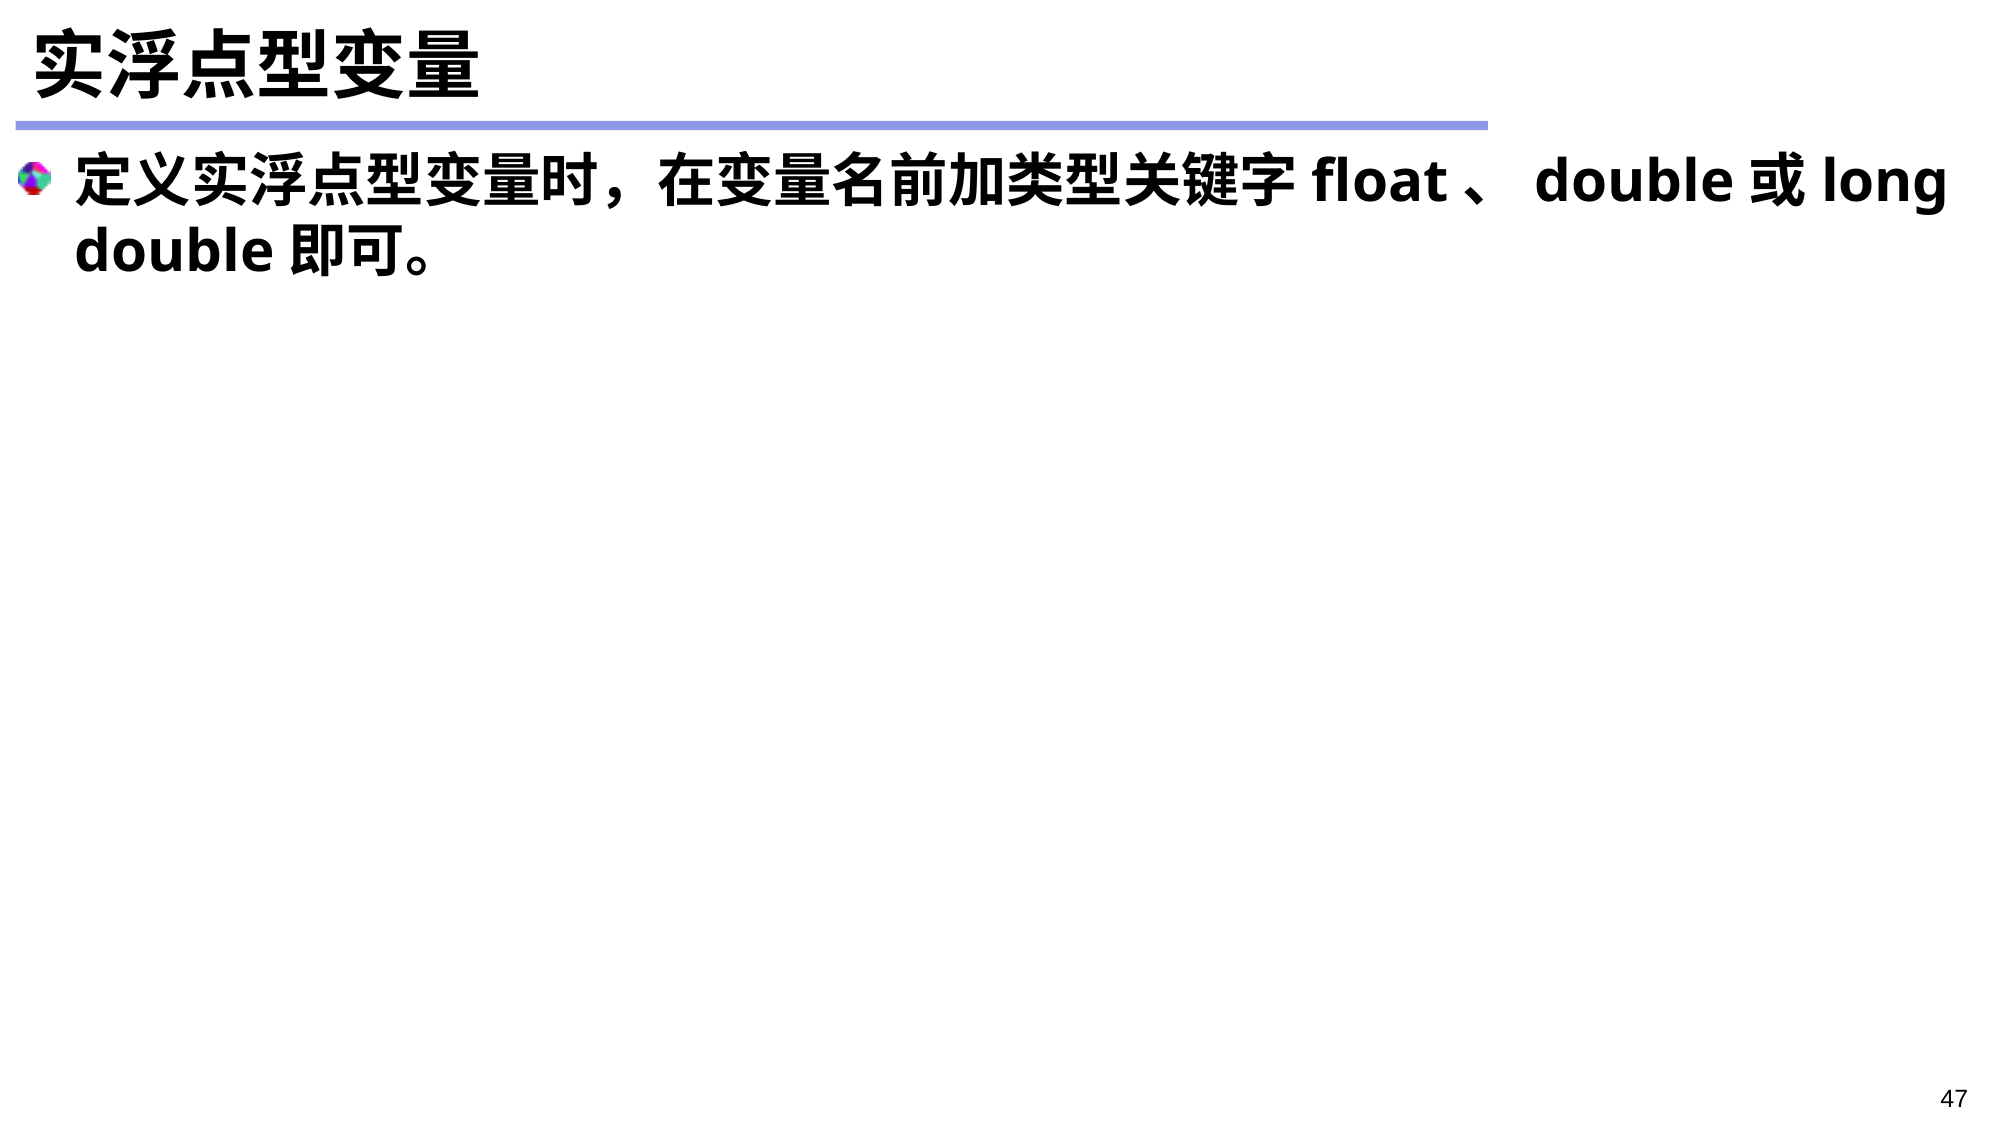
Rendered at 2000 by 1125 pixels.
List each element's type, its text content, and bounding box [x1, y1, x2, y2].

title 实浮点型变量 [16, 12, 1984, 114]
picture [18, 162, 51, 195]
text_box 47 [1786, 1074, 1984, 1113]
list 定义实浮点型变量时，在变量名前加类型关键字float、double或long double即可。 [15, 141, 1984, 1118]
